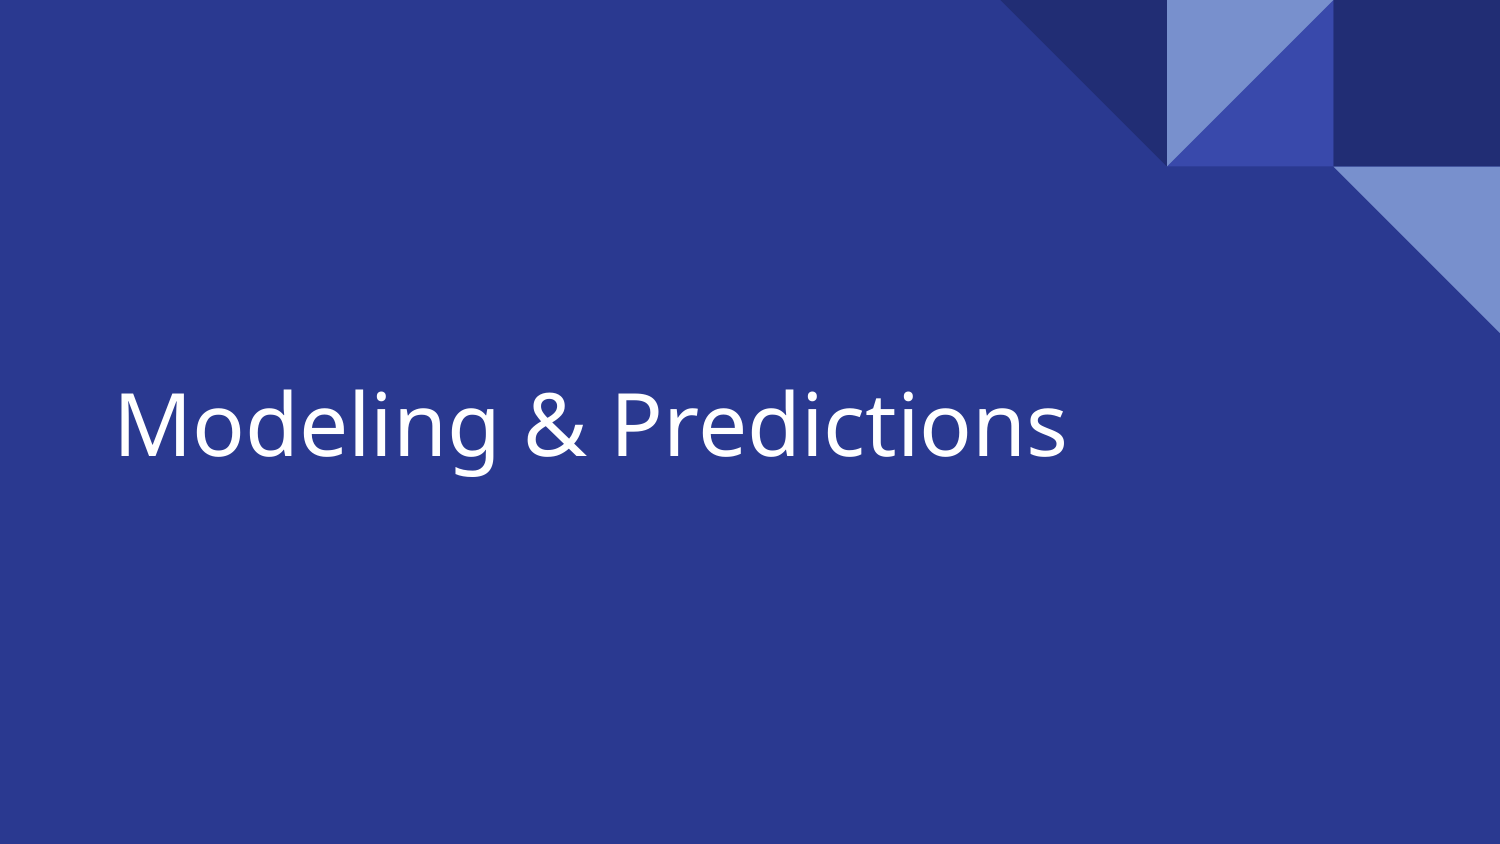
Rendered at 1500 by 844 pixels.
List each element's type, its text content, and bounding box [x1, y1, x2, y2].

title Modeling & Predictions [98, 353, 1447, 491]
